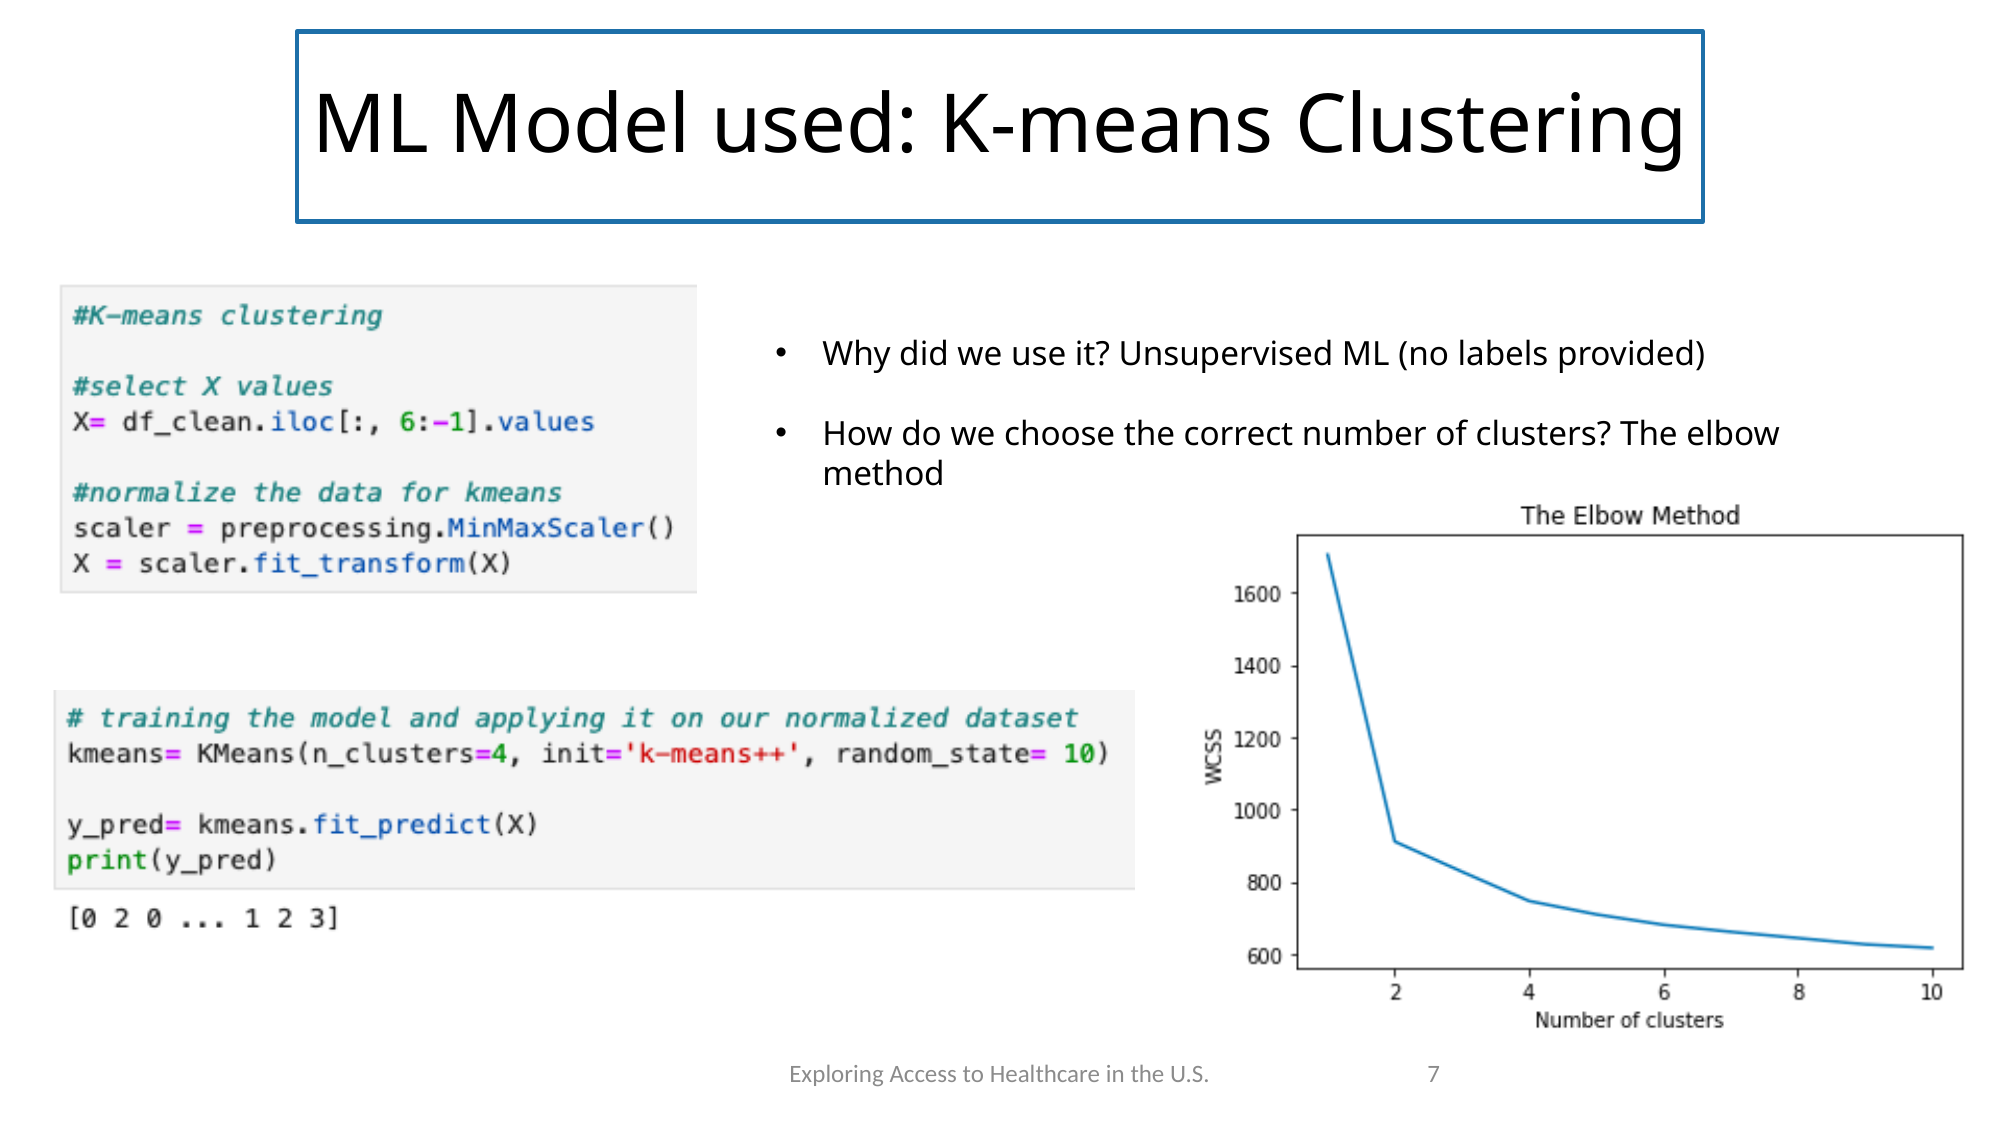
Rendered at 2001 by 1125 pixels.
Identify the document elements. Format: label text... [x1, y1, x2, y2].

picture [1160, 493, 2000, 1050]
picture [48, 275, 697, 601]
picture [48, 690, 1135, 953]
slide_number 6 [1412, 1050, 1863, 1103]
footer Exploring Access to Healthcare in the U.S. [662, 1042, 1338, 1103]
text_box Why did we use it? Unsupervised ML (no labels provided) How do we choose the correct number of clusters? The elbow method [760, 275, 1847, 550]
title ML Model used: K-means Clustering [297, 31, 1703, 222]
